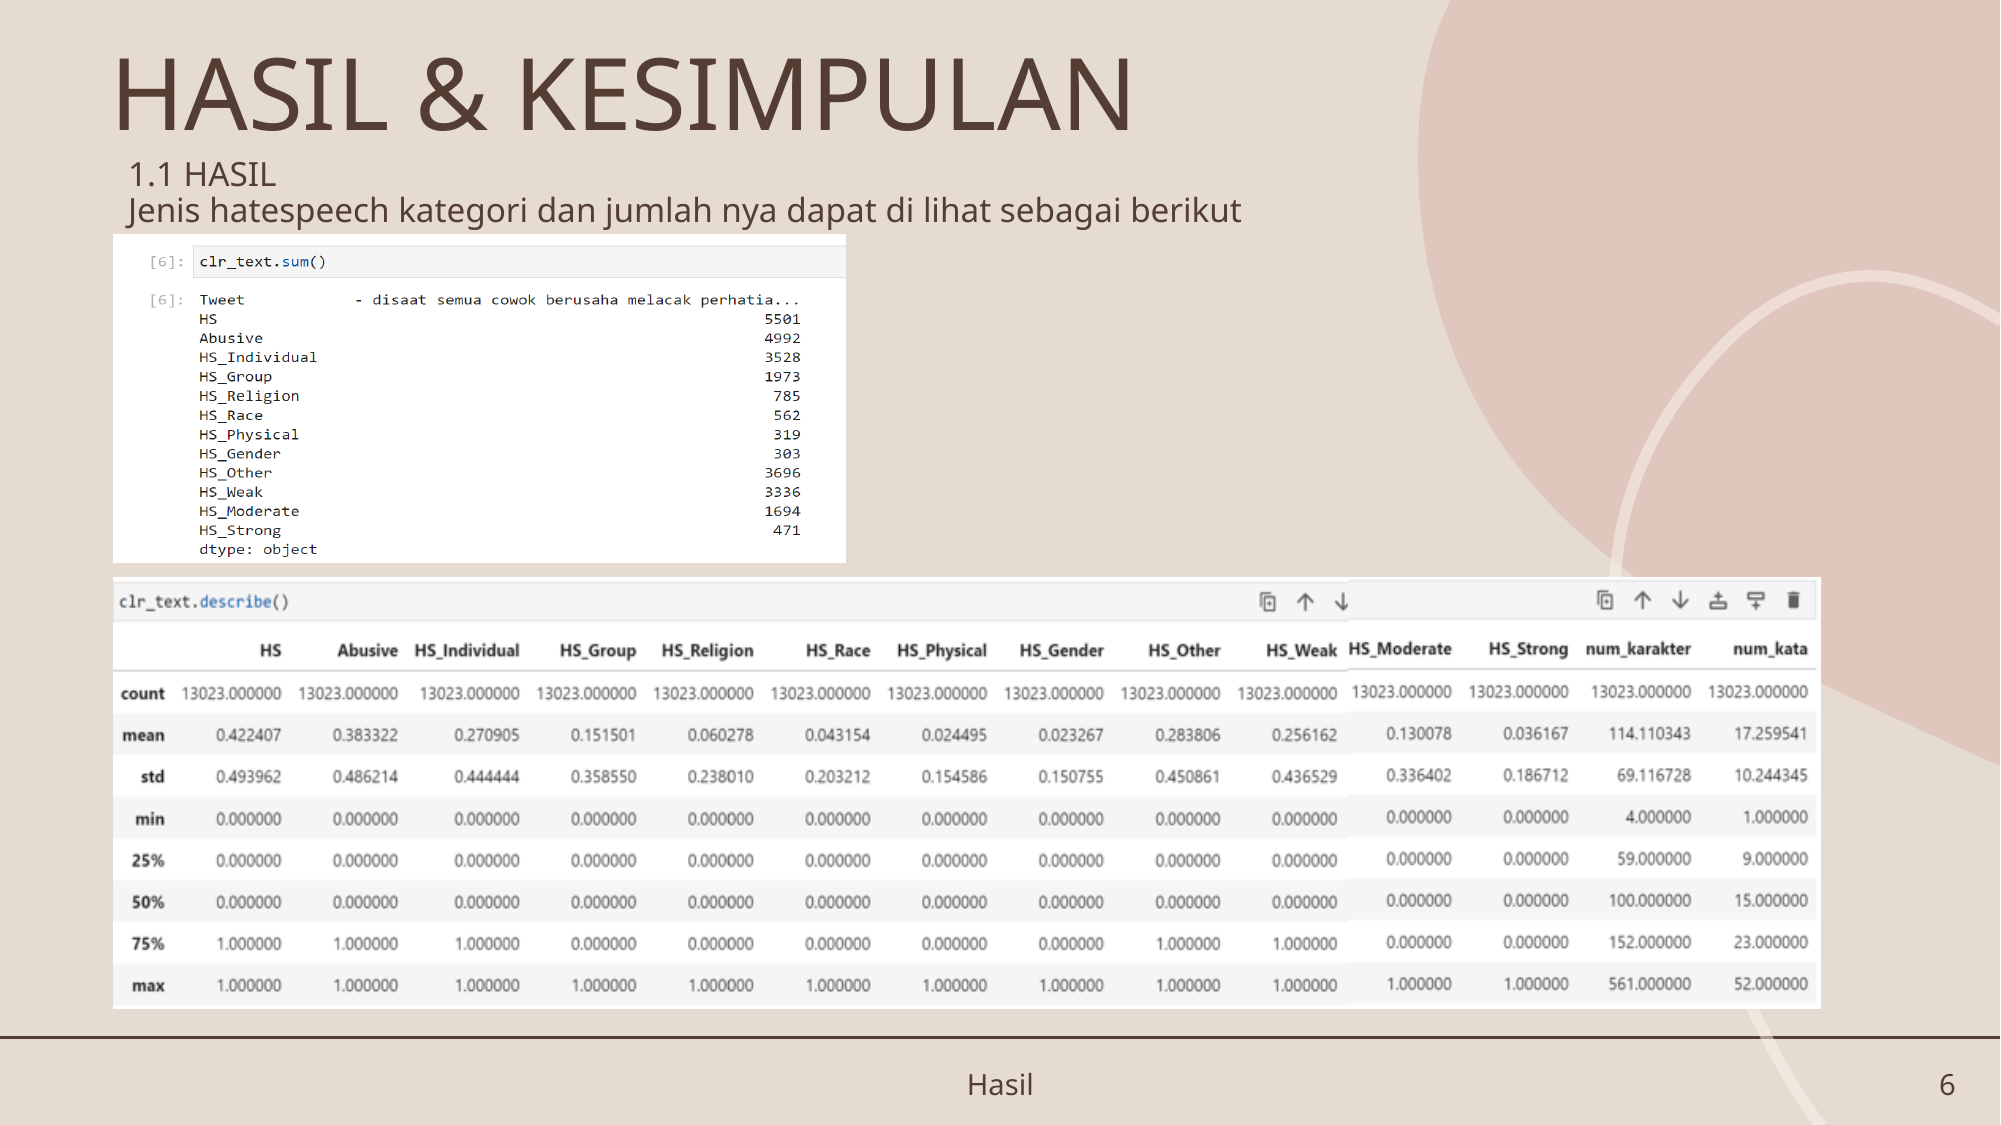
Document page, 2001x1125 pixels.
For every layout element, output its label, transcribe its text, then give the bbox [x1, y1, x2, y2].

picture [112, 577, 1821, 1009]
text_box 1.1 HASIL Jenis hatespeech kategori dan jumlah nya dapat di lihat sebagai berikut [113, 137, 1814, 249]
picture [113, 234, 846, 563]
title HASIL & KESIMPULAN [95, 42, 1821, 154]
slide_number 6 [1808, 1060, 1971, 1112]
footer Hasil [718, 1060, 1283, 1112]
